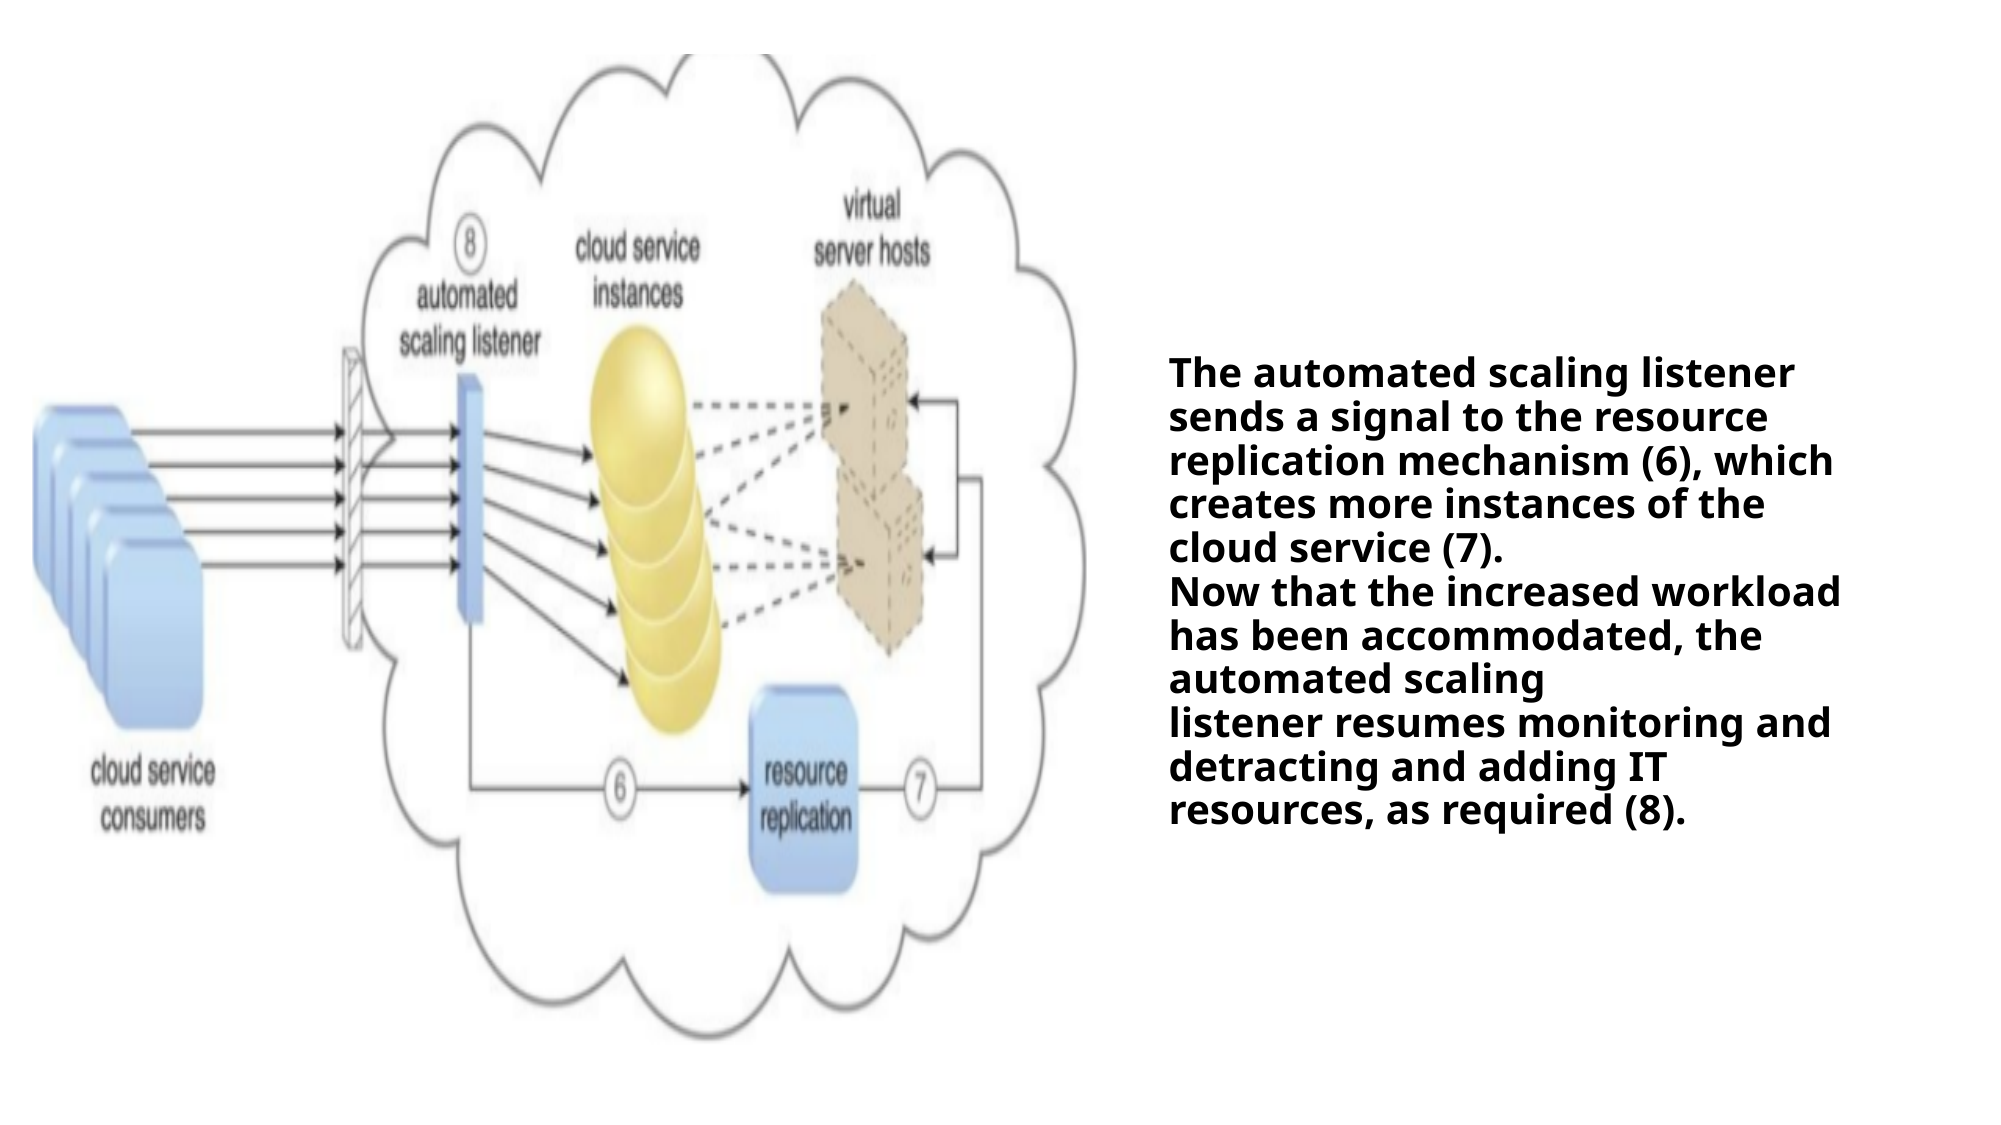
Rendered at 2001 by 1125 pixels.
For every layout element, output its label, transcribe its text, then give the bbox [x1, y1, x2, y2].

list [31, 54, 1115, 1047]
title The automated scaling listener sends a signal to the resource replication mechanism (6), which creates more instances of the cloud service (7). Now that the increased workload has been accommodated, the automated scaling listener resumes monitoring and detracting and adding IT resources, as required (8). [1153, 338, 1863, 941]
